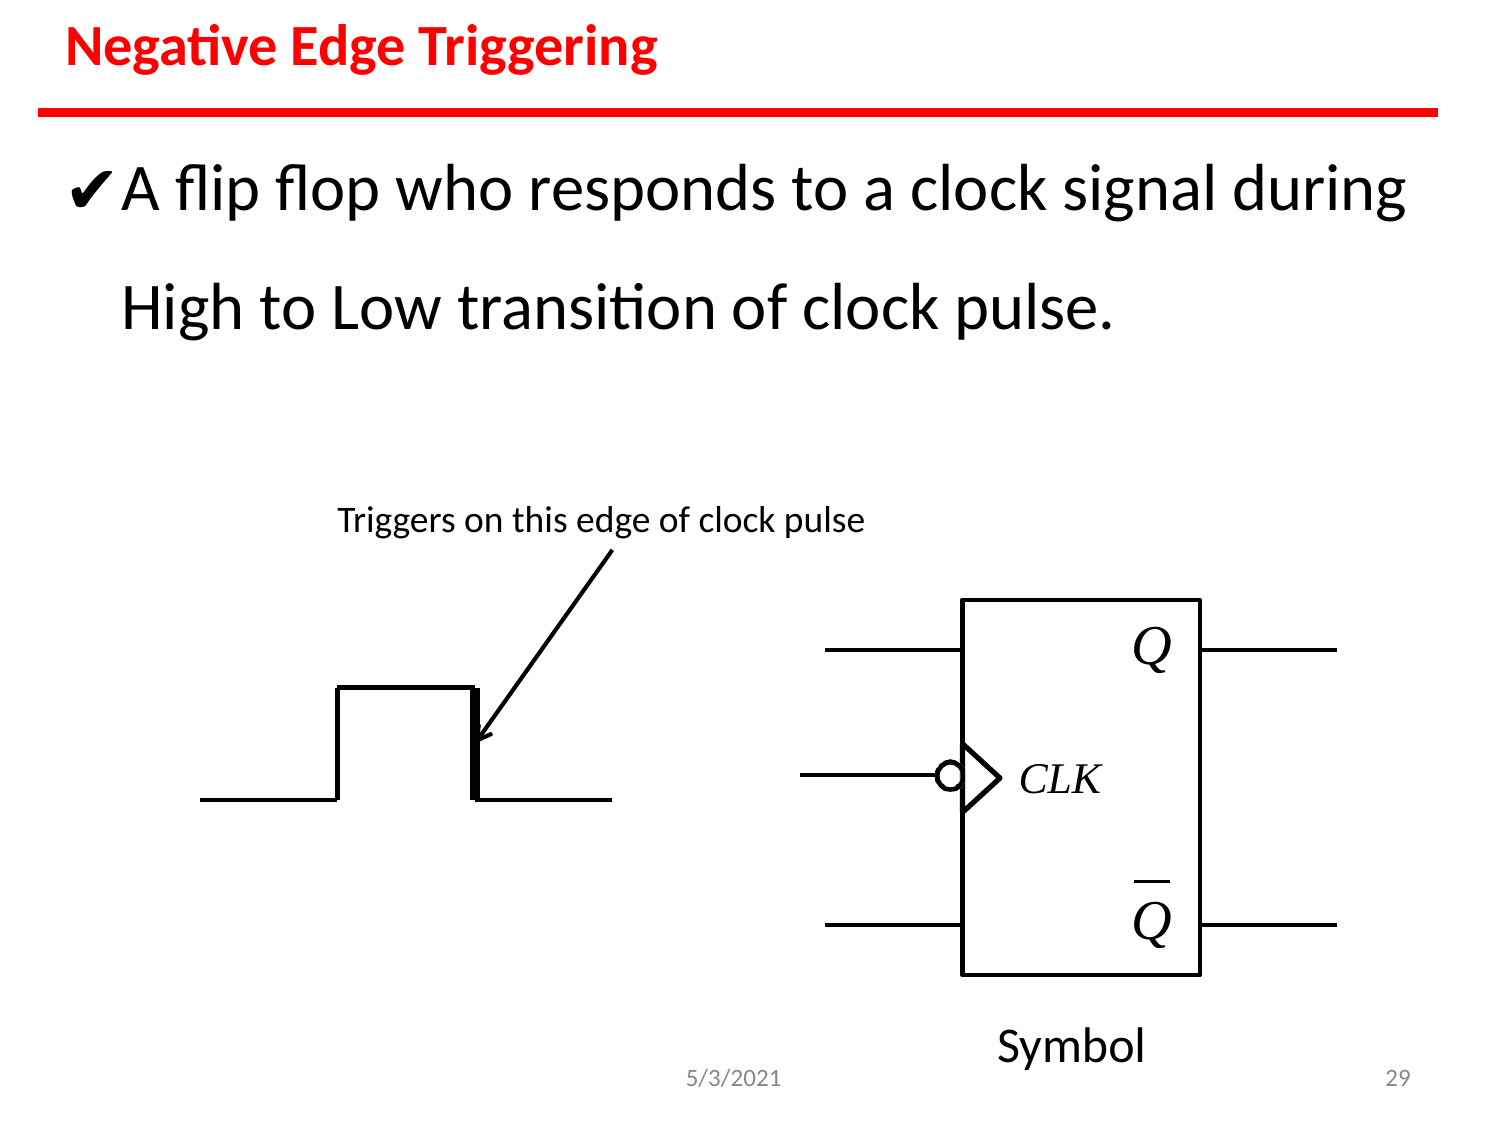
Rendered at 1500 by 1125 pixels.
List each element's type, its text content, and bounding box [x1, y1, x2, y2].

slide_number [683, 1060, 817, 1125]
text_box [474, 548, 615, 744]
text_box Triggers on this edge of clock pulse [335, 492, 869, 540]
text_box [962, 743, 1000, 813]
title Negative Edge Triggering [62, 5, 665, 101]
text_box [934, 759, 966, 792]
text_box ‹#› [1381, 1060, 1415, 1092]
text_box A flip flop who responds to a clock signal during High to Low transition of clock pulse. [62, 101, 1425, 344]
text_box [962, 599, 1200, 975]
text_box Q CLK Q [1018, 605, 1173, 952]
text_box Symbol [995, 1014, 1149, 1074]
